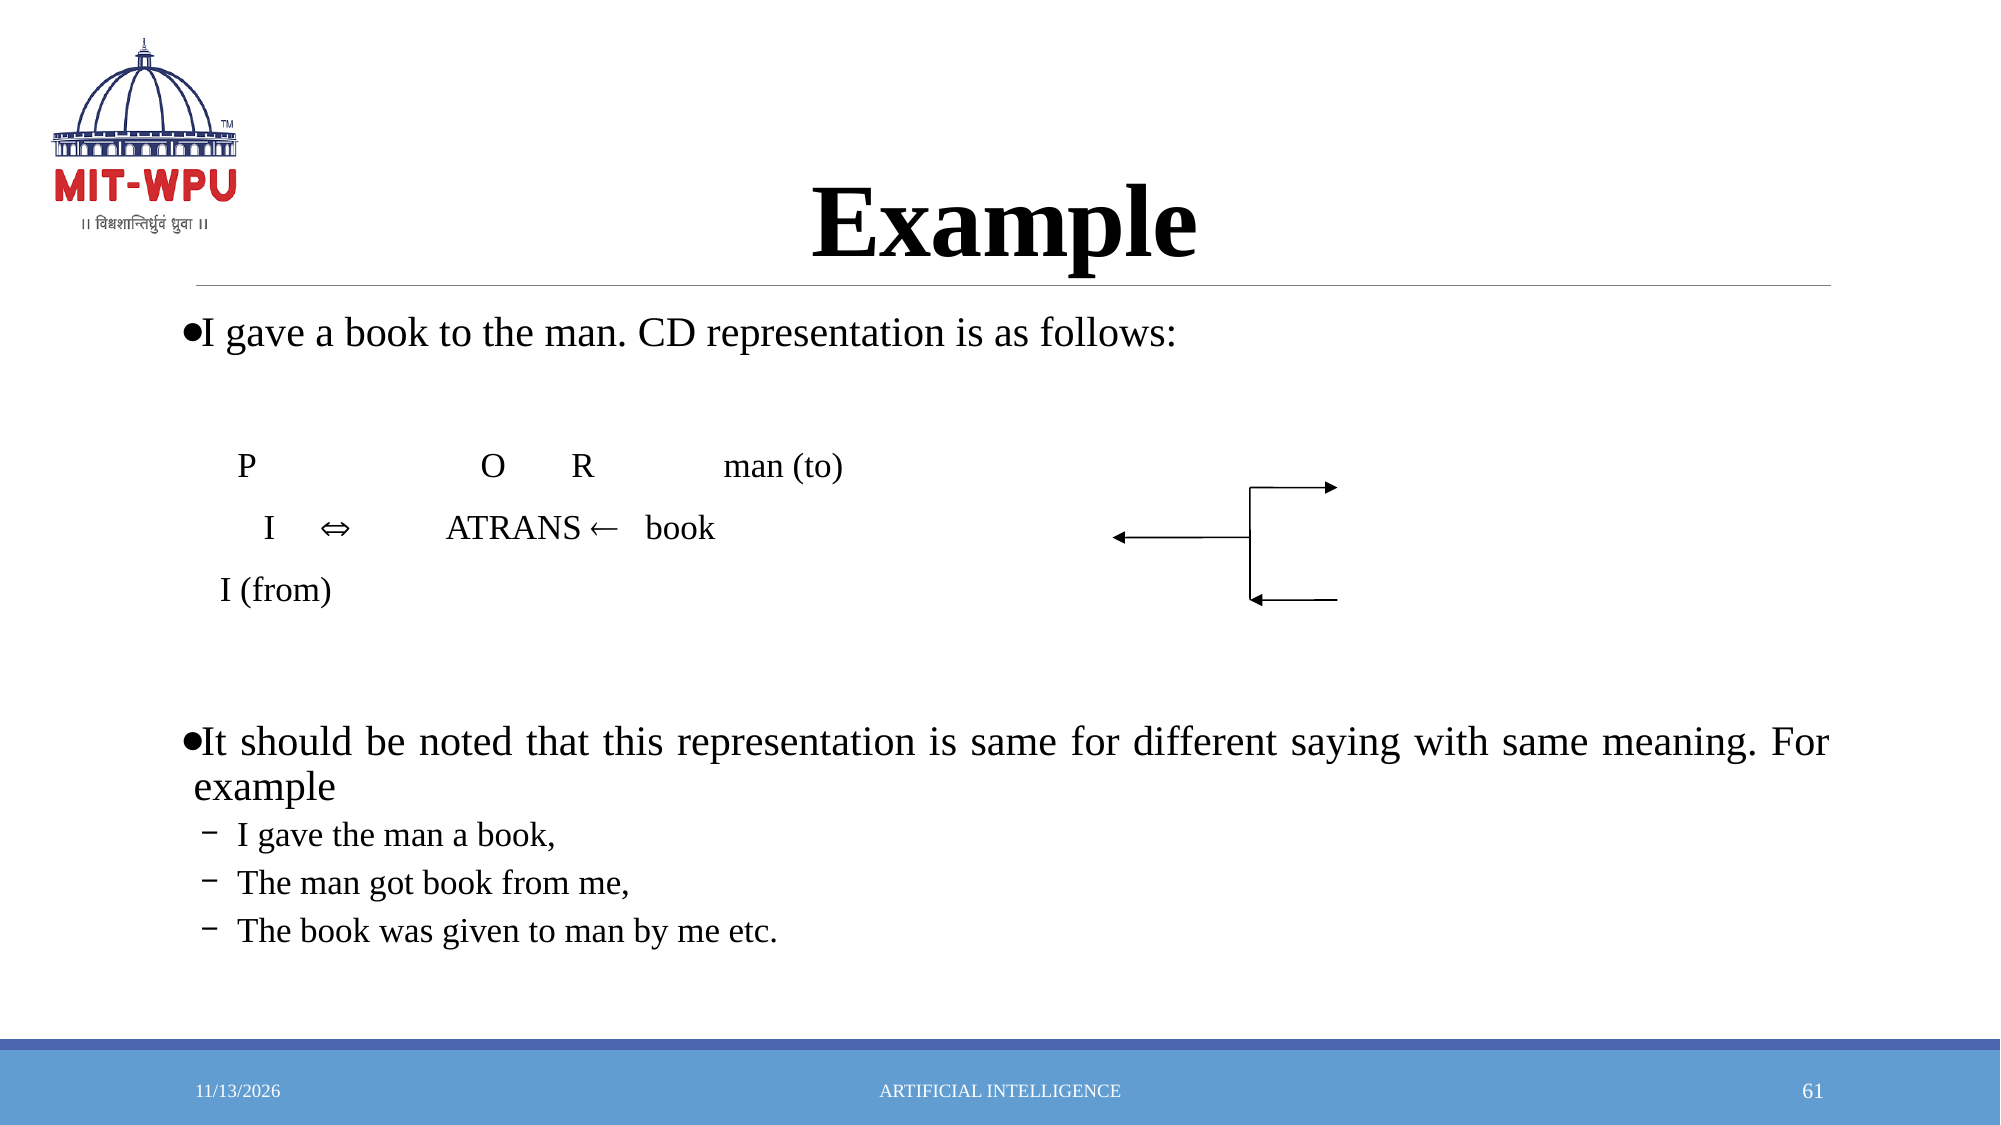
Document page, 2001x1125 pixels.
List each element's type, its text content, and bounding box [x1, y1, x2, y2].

title Example [180, 47, 1830, 285]
picture [51, 37, 261, 236]
text_box [1249, 593, 1338, 607]
list I gave a book to the man. CD representation is as follows: P O R man (to) I  ATRANS  book I (from) It should be noted that this representation is same for different saying with same meaning. For example I gave the man a book, The man got book from me, The book was given to man by me etc. [180, 302, 1830, 963]
slide_number 61 [1624, 1059, 1840, 1120]
footer Artificial Intelligence [604, 1059, 1396, 1120]
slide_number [180, 1059, 586, 1120]
text_box [1249, 481, 1338, 494]
text_box [1112, 531, 1250, 544]
